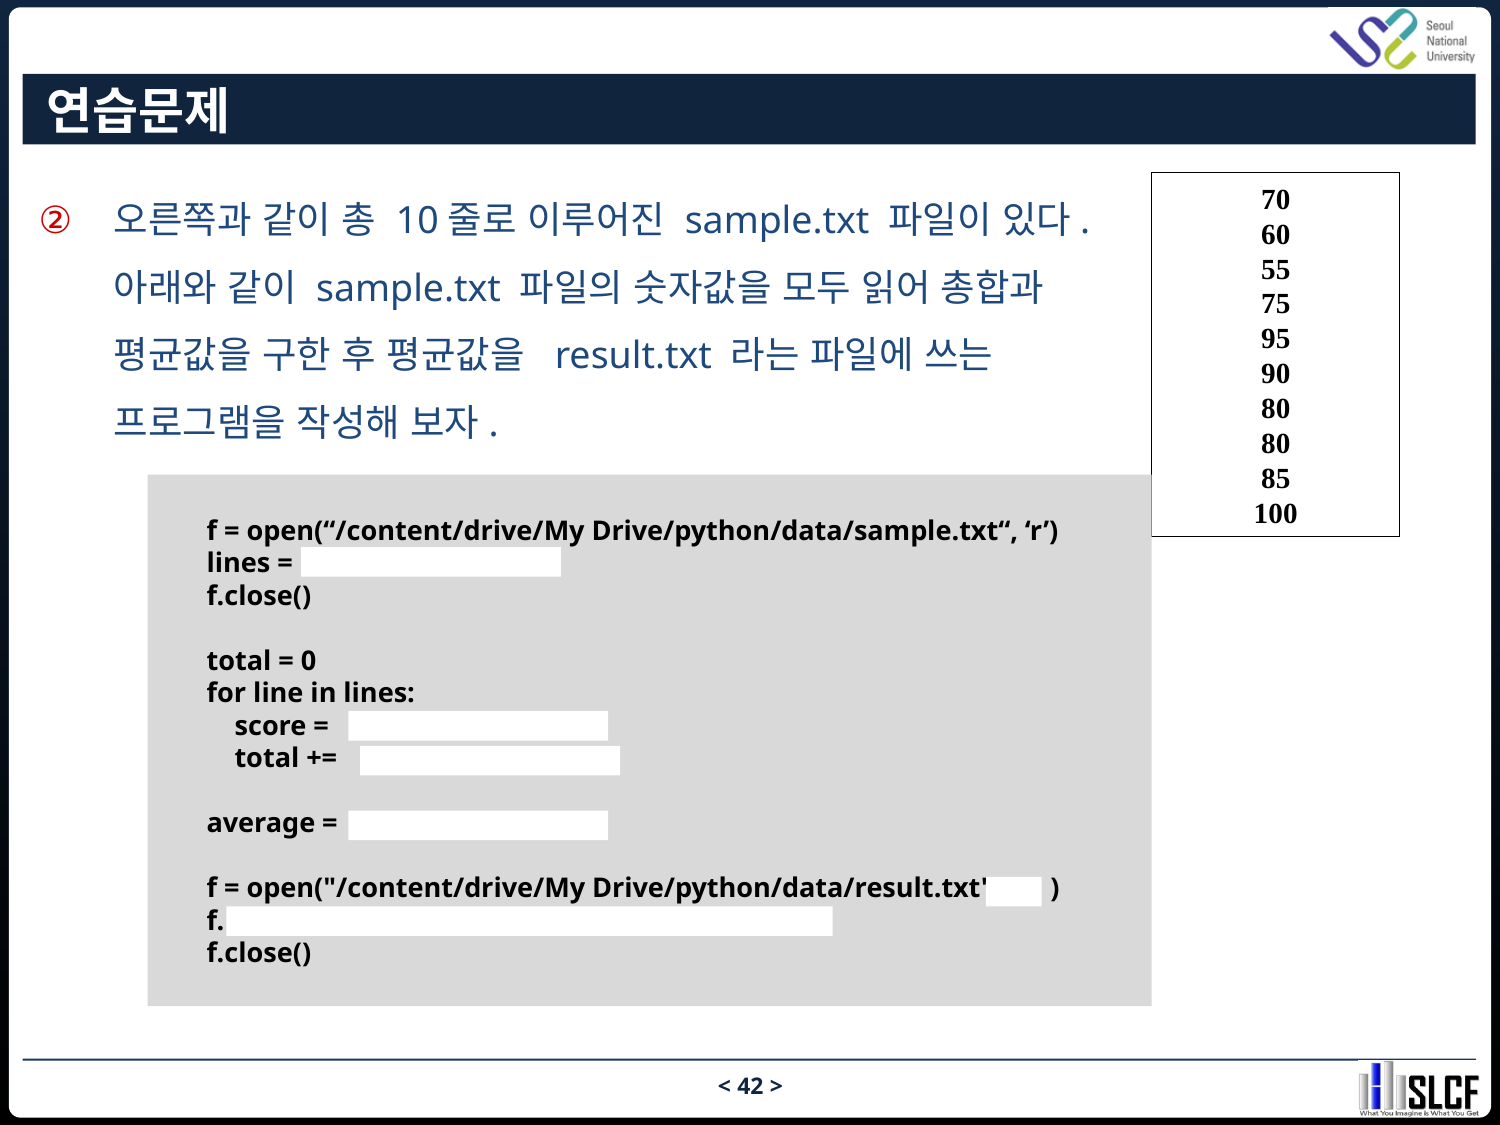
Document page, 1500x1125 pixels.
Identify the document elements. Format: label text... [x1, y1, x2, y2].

text_box [348, 711, 609, 741]
text_box [301, 547, 561, 577]
text_box [226, 906, 833, 936]
text_box 70 60 55 75 95 90 80 80 85 100 [1151, 172, 1400, 537]
title 연습문제 [22, 73, 1476, 145]
picture [1328, 7, 1476, 70]
text_box [348, 810, 609, 841]
text_box f = open(“/content/drive/My Drive/python/data/sample.txt“, ‘r’) lines = f.close() total = 0 for line in lines: score = total += average = f = open("/content/drive/My Drive/python/data/result.txt", ) f. f.close() [147, 474, 1152, 1007]
text_box [360, 745, 621, 776]
text_box [986, 876, 1042, 907]
picture [1358, 1060, 1481, 1117]
list 오른쪽과 같이 총 10줄로 이루어진 sample.txt 파일이 있다. 아래와 같이 sample.txt 파일의 숫자값을 모두 읽어 총합과 평균값을 구한 후 평균값을 result.txt 라는 파일에 쓰는 프로그램을 작성해 보자. [38, 173, 1093, 438]
